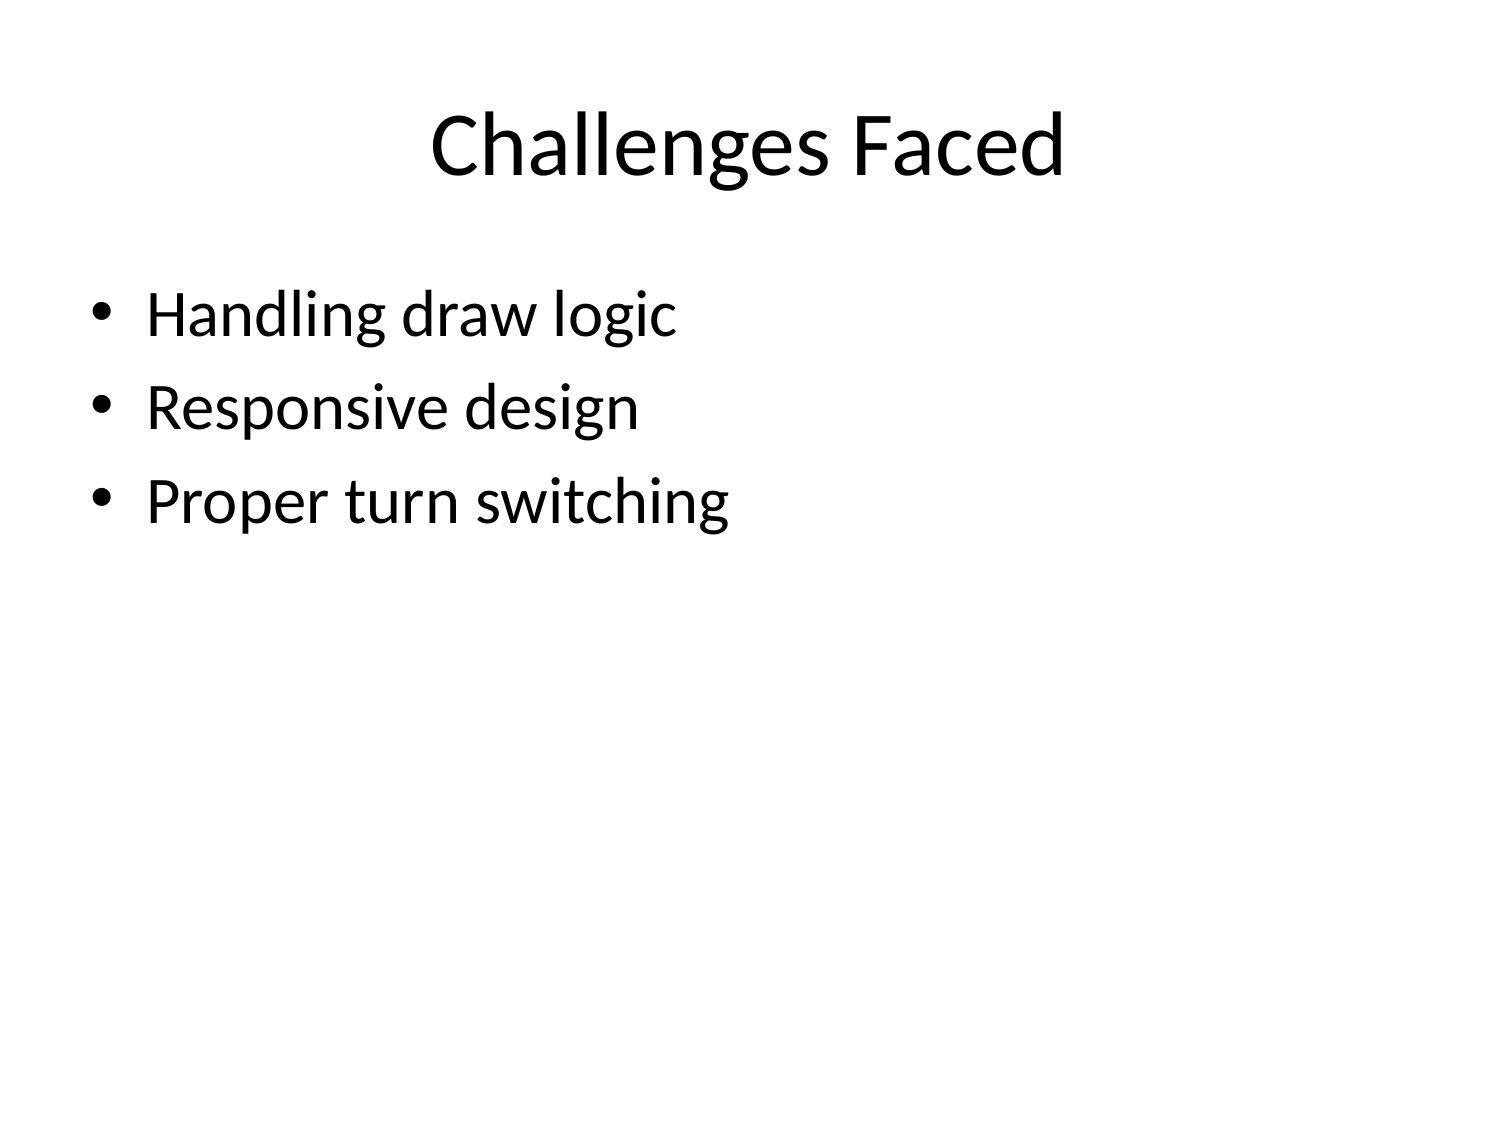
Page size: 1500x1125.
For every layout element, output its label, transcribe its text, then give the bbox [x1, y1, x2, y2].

title Challenges Faced [75, 45, 1425, 233]
list Handling draw logic Responsive design Proper turn switching [75, 262, 1425, 1005]
